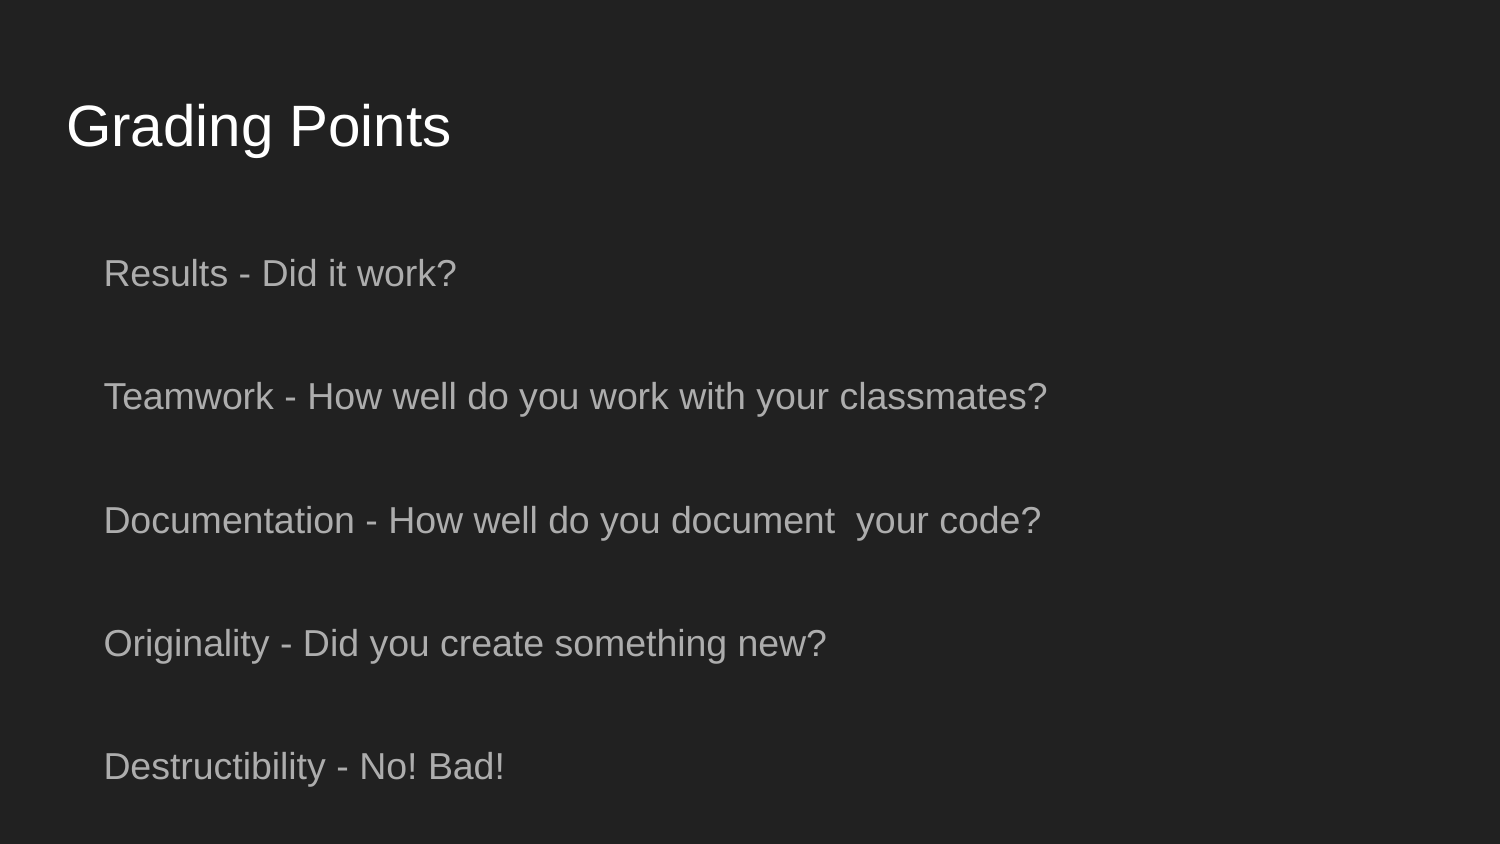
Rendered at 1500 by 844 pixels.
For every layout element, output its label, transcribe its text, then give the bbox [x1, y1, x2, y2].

title Grading Points [51, 72, 1449, 167]
list Results - Did it work? Teamwork - How well do you work with your classmates? Documentation - How well do you document your code? Originality - Did you create something new? Destructibility - No! Bad! [51, 189, 1449, 750]
